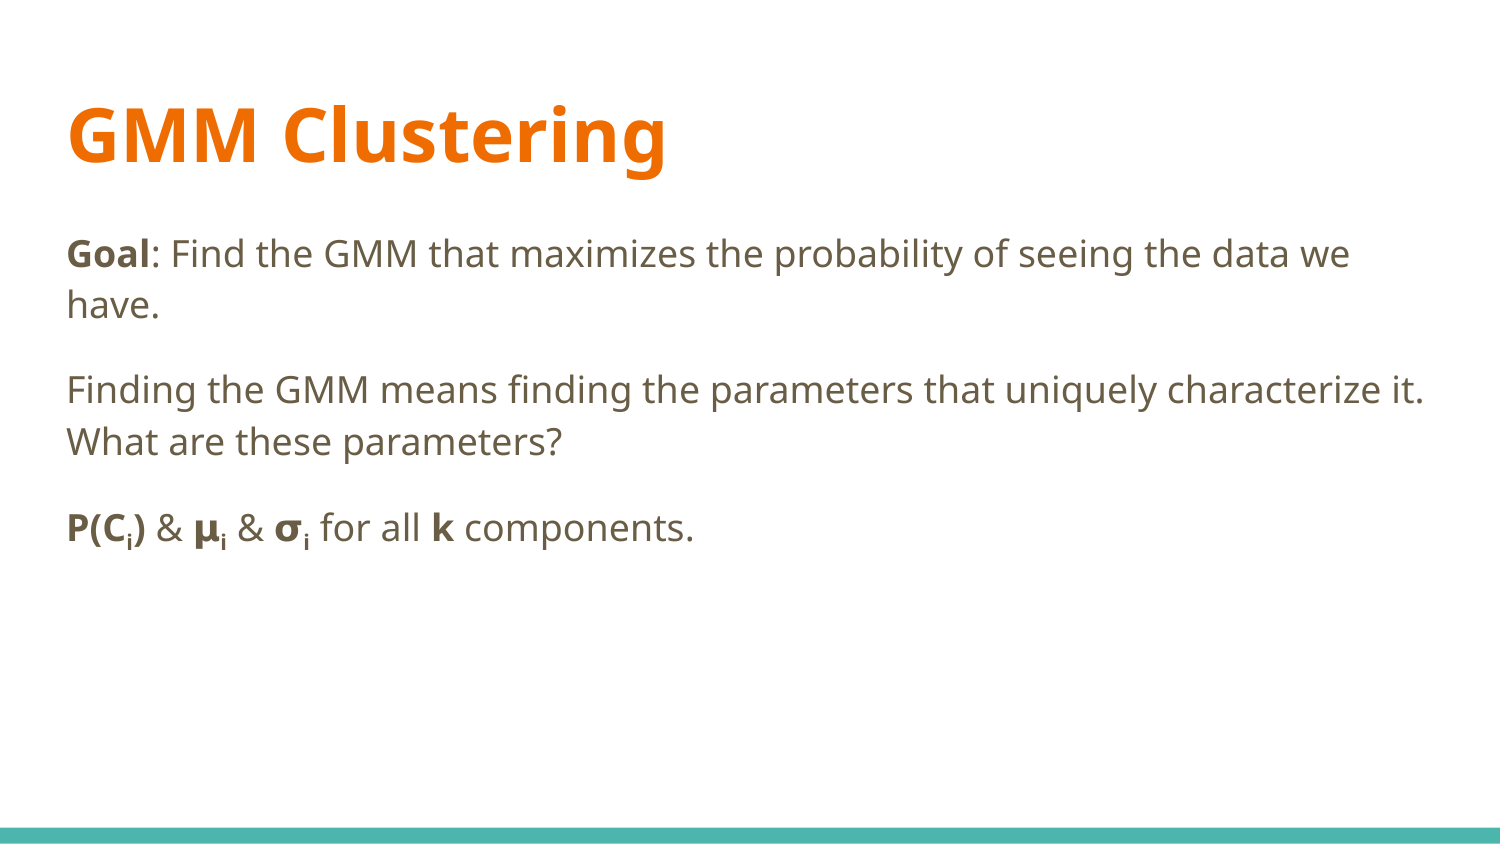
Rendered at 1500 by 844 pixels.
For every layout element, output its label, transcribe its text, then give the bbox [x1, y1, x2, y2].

list Goal: Find the GMM that maximizes the probability of seeing the data we have. Finding the GMM means finding the parameters that uniquely characterize it. What are these parameters? P(Ci) & 𝝻i & 𝞂i for all k components. [51, 207, 1449, 750]
title GMM Clustering [51, 72, 1449, 189]
